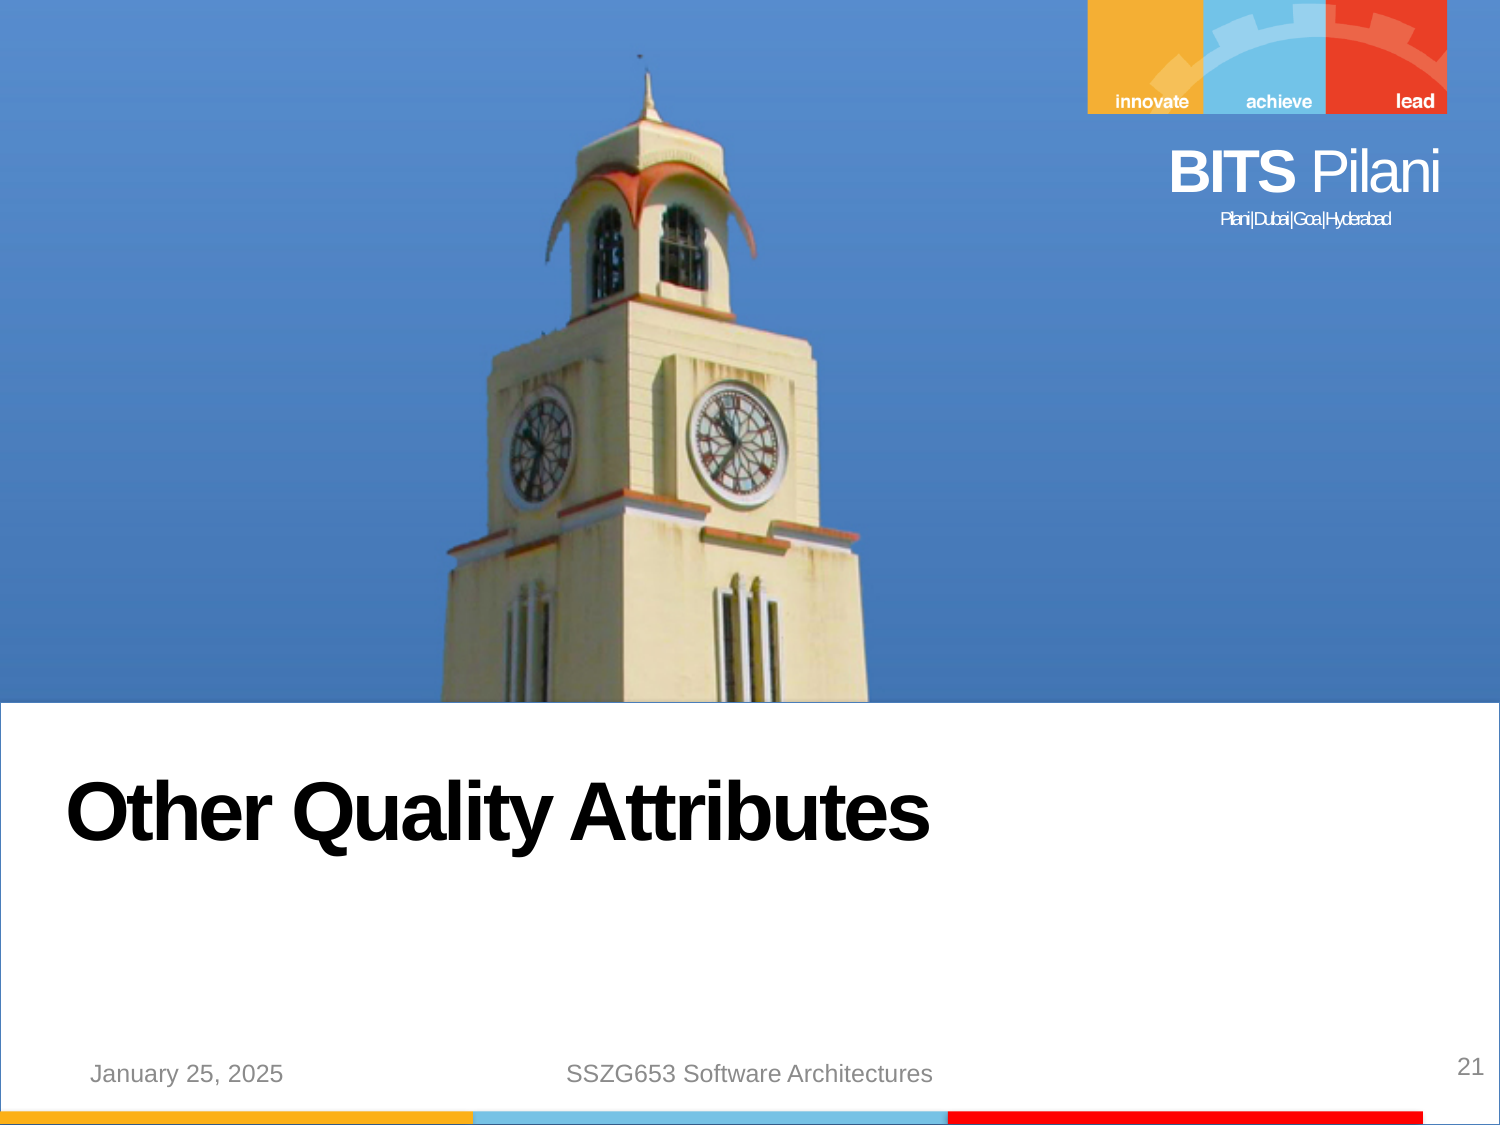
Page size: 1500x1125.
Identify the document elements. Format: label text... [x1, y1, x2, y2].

slide_number 21 [1149, 1035, 1500, 1096]
picture [0, 0, 1500, 702]
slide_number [75, 1042, 425, 1103]
footer SSZG653 Software Architectures [512, 1042, 988, 1103]
list Other Quality Attributes [50, 762, 1438, 1025]
